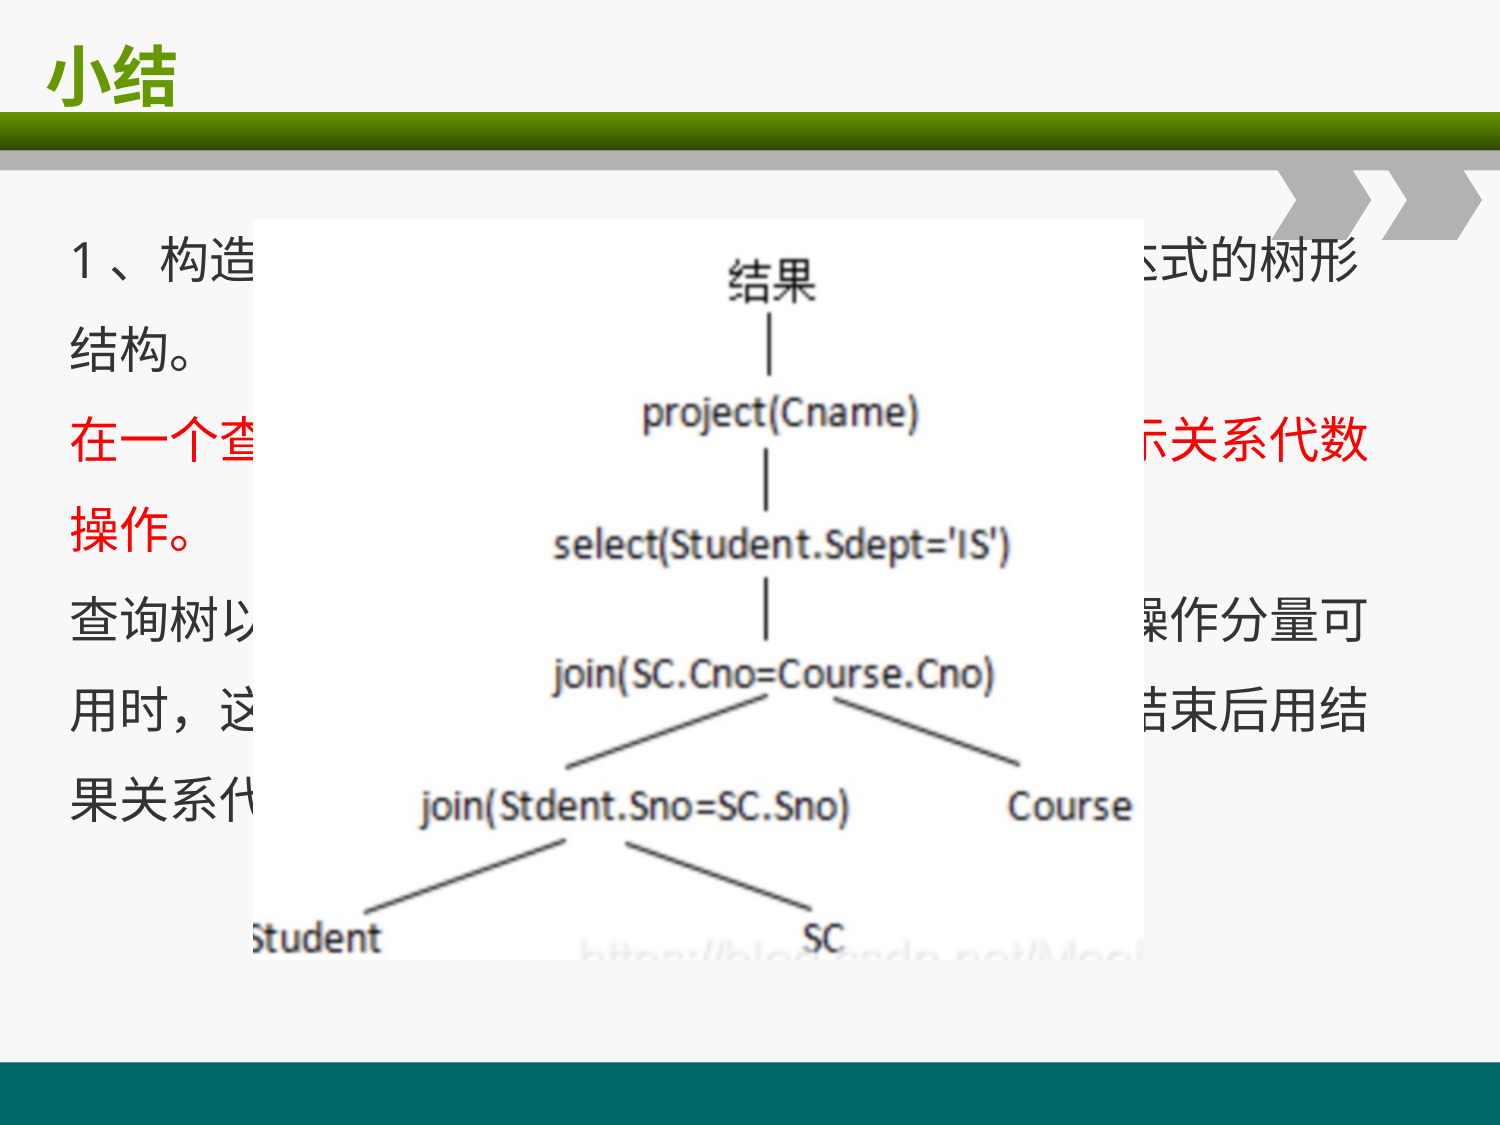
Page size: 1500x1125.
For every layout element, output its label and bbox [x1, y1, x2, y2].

picture [253, 219, 1144, 961]
title [30, 24, 1463, 125]
text_box [54, 191, 1424, 837]
